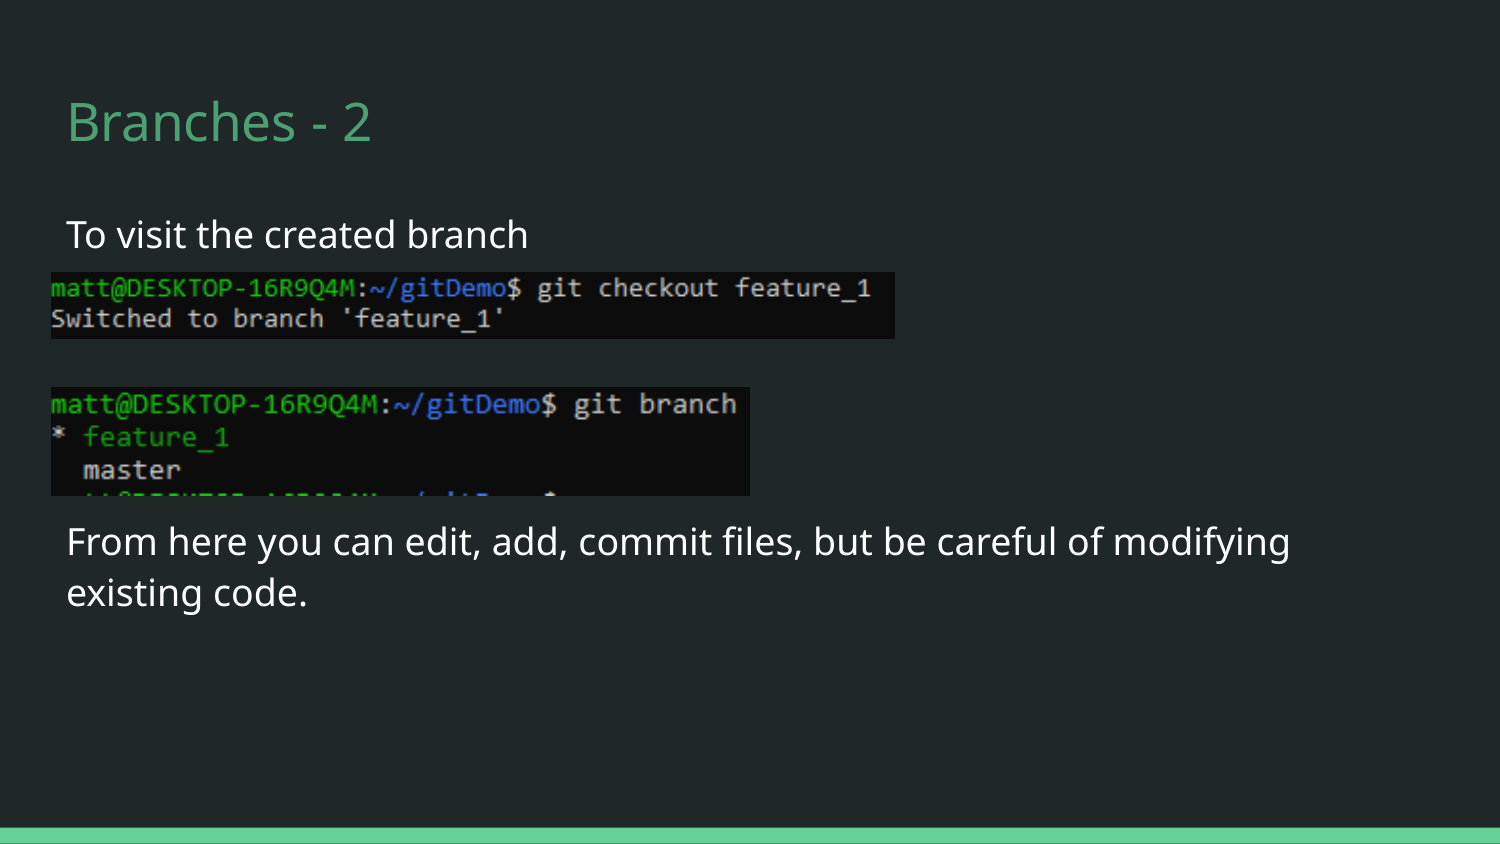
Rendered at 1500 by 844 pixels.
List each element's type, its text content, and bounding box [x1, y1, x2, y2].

title Branches - 2 [51, 72, 1449, 167]
list To visit the created branch From here you can edit, add, commit files, but be careful of modifying existing code. [51, 189, 1449, 750]
picture [50, 386, 751, 496]
picture [50, 272, 895, 340]
